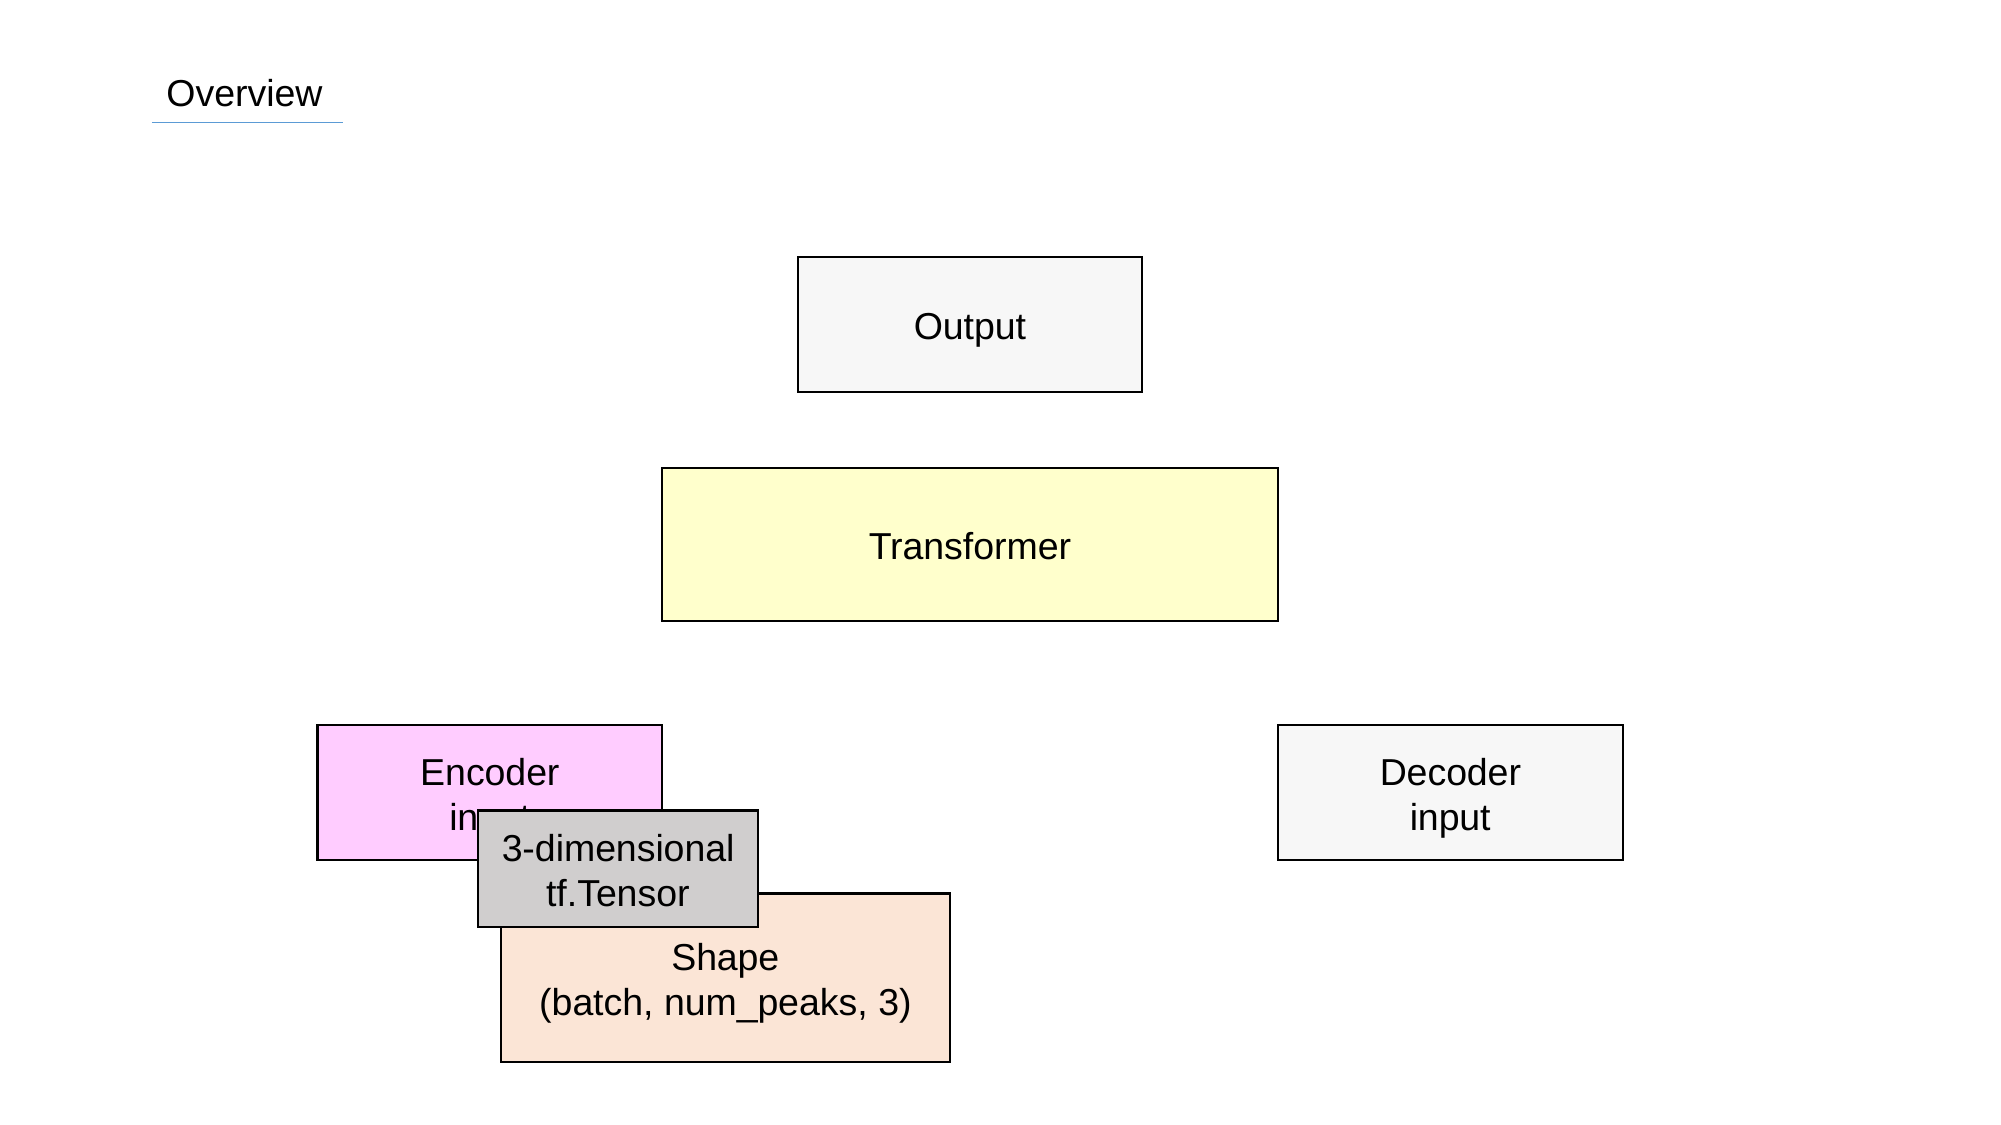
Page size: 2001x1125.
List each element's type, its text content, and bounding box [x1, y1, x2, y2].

text_box Encoder input [316, 724, 663, 861]
text_box Transformer [661, 467, 1279, 622]
text_box Shape (batch, num_peaks, 3) [500, 892, 951, 1063]
text_box Decoder input [1277, 724, 1624, 861]
text_box Overview [151, 61, 1006, 122]
text_box Output [797, 256, 1143, 393]
text_box 3-dimensional tf.Tensor [477, 809, 759, 928]
